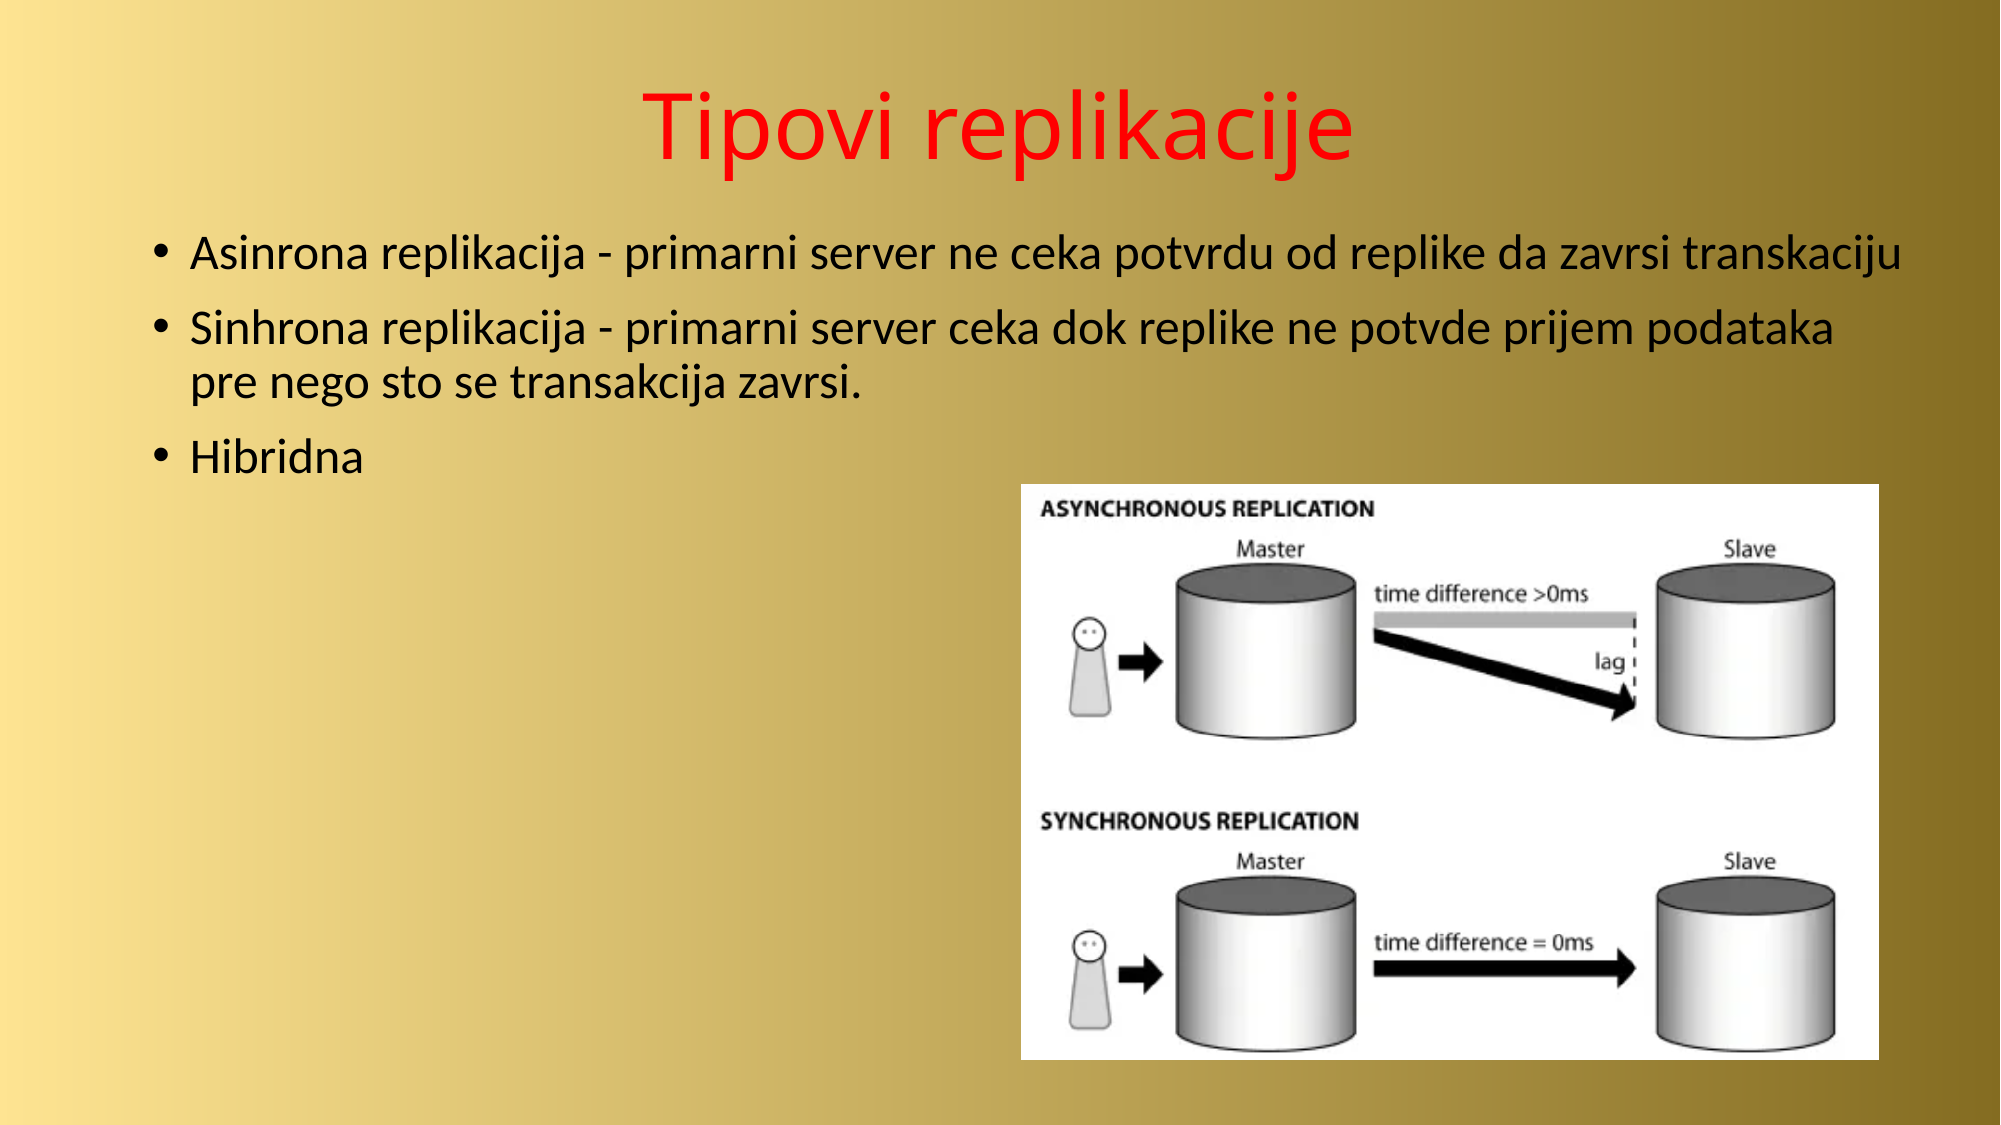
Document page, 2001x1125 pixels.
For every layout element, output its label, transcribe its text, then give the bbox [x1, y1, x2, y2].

picture [1021, 484, 1879, 1060]
list Asinrona replikacija - primarni server ne ceka potvrdu od replike da zavrsi transkaciju Sinhrona replikacija - primarni server ceka dok replike ne potvde prijem podataka pre nego sto se transakcija zavrsi. Hibridna [137, 219, 1925, 1014]
title Tipovi replikacije [137, 59, 1863, 201]
